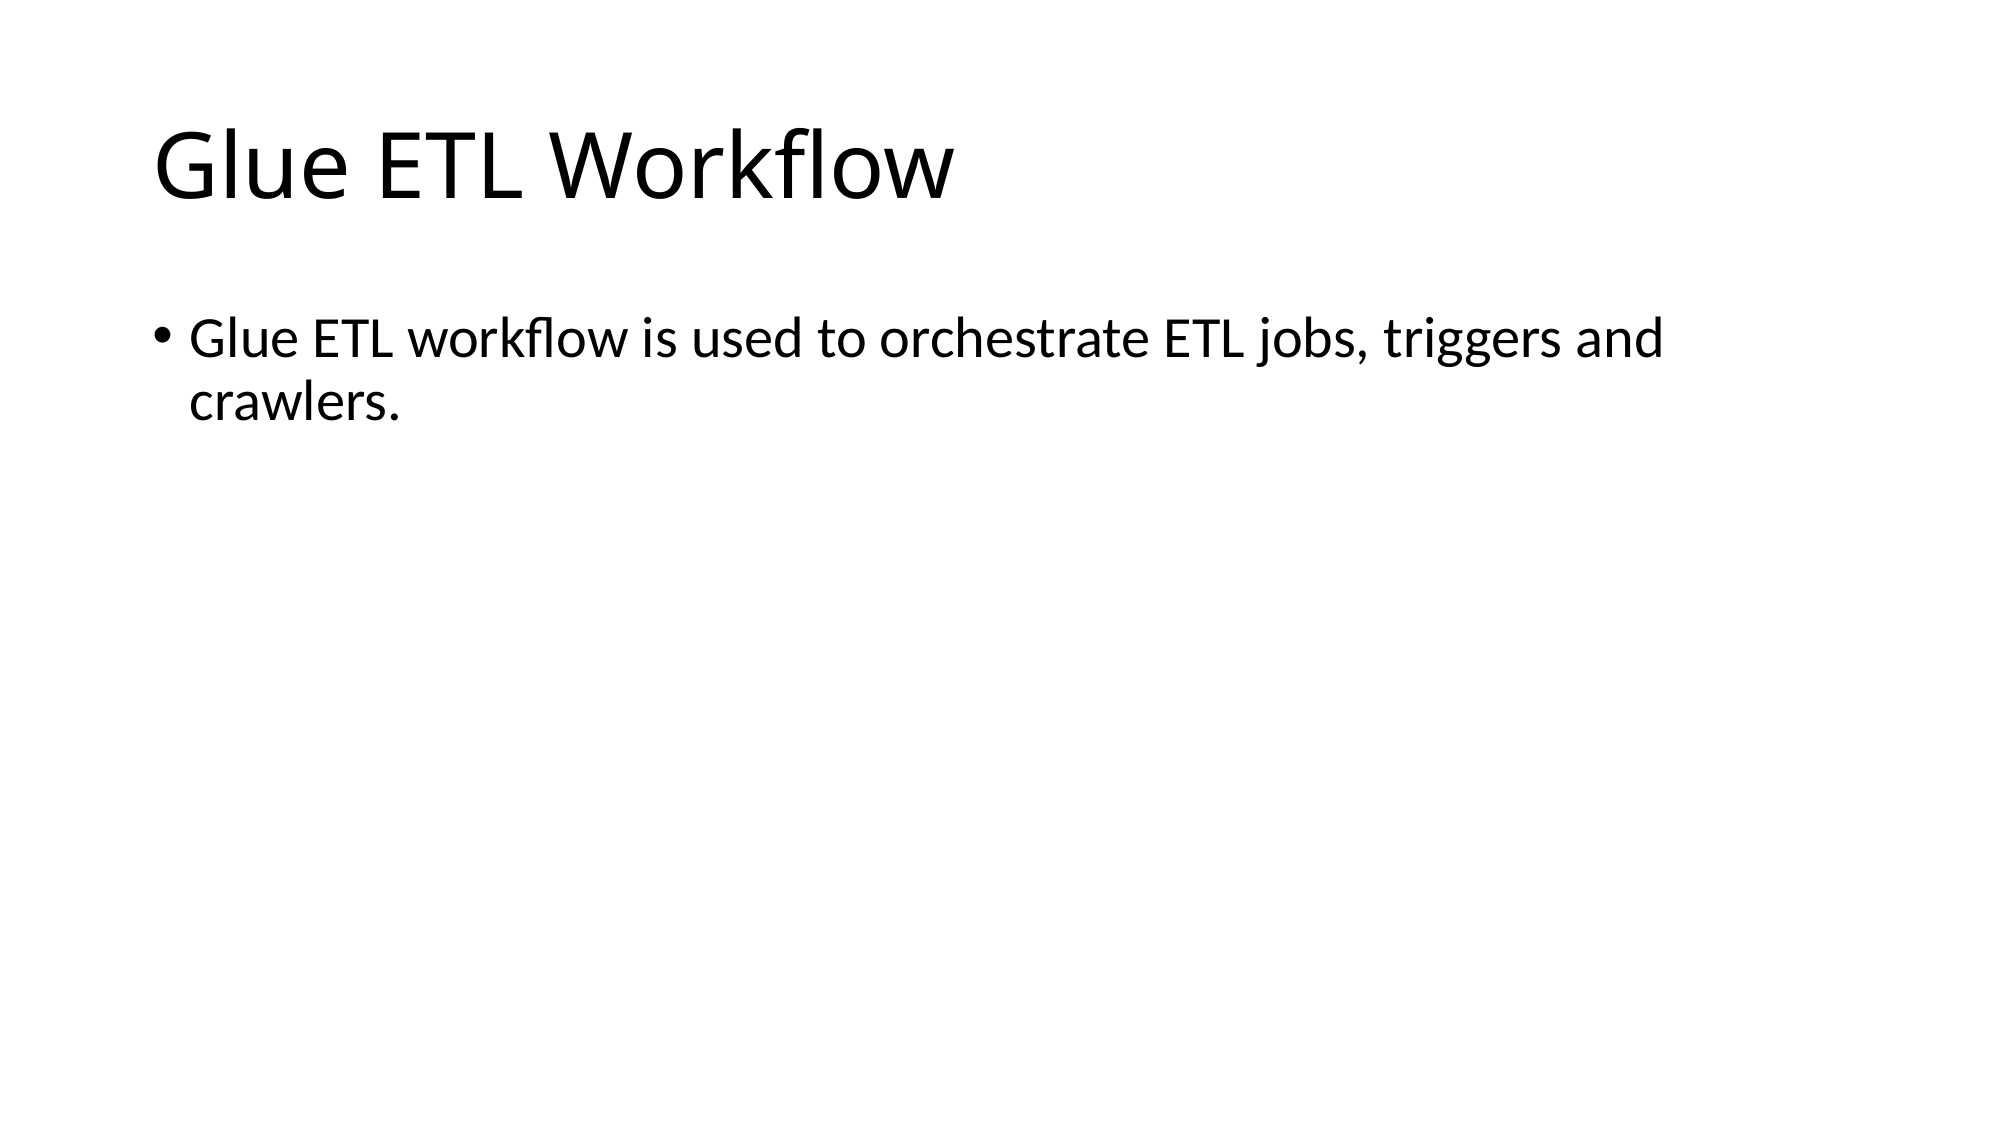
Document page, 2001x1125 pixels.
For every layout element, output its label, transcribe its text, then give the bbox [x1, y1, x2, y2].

title Glue ETL Workflow [137, 59, 1863, 278]
list Glue ETL workflow is used to orchestrate ETL jobs, triggers and crawlers. [137, 299, 1863, 1014]
